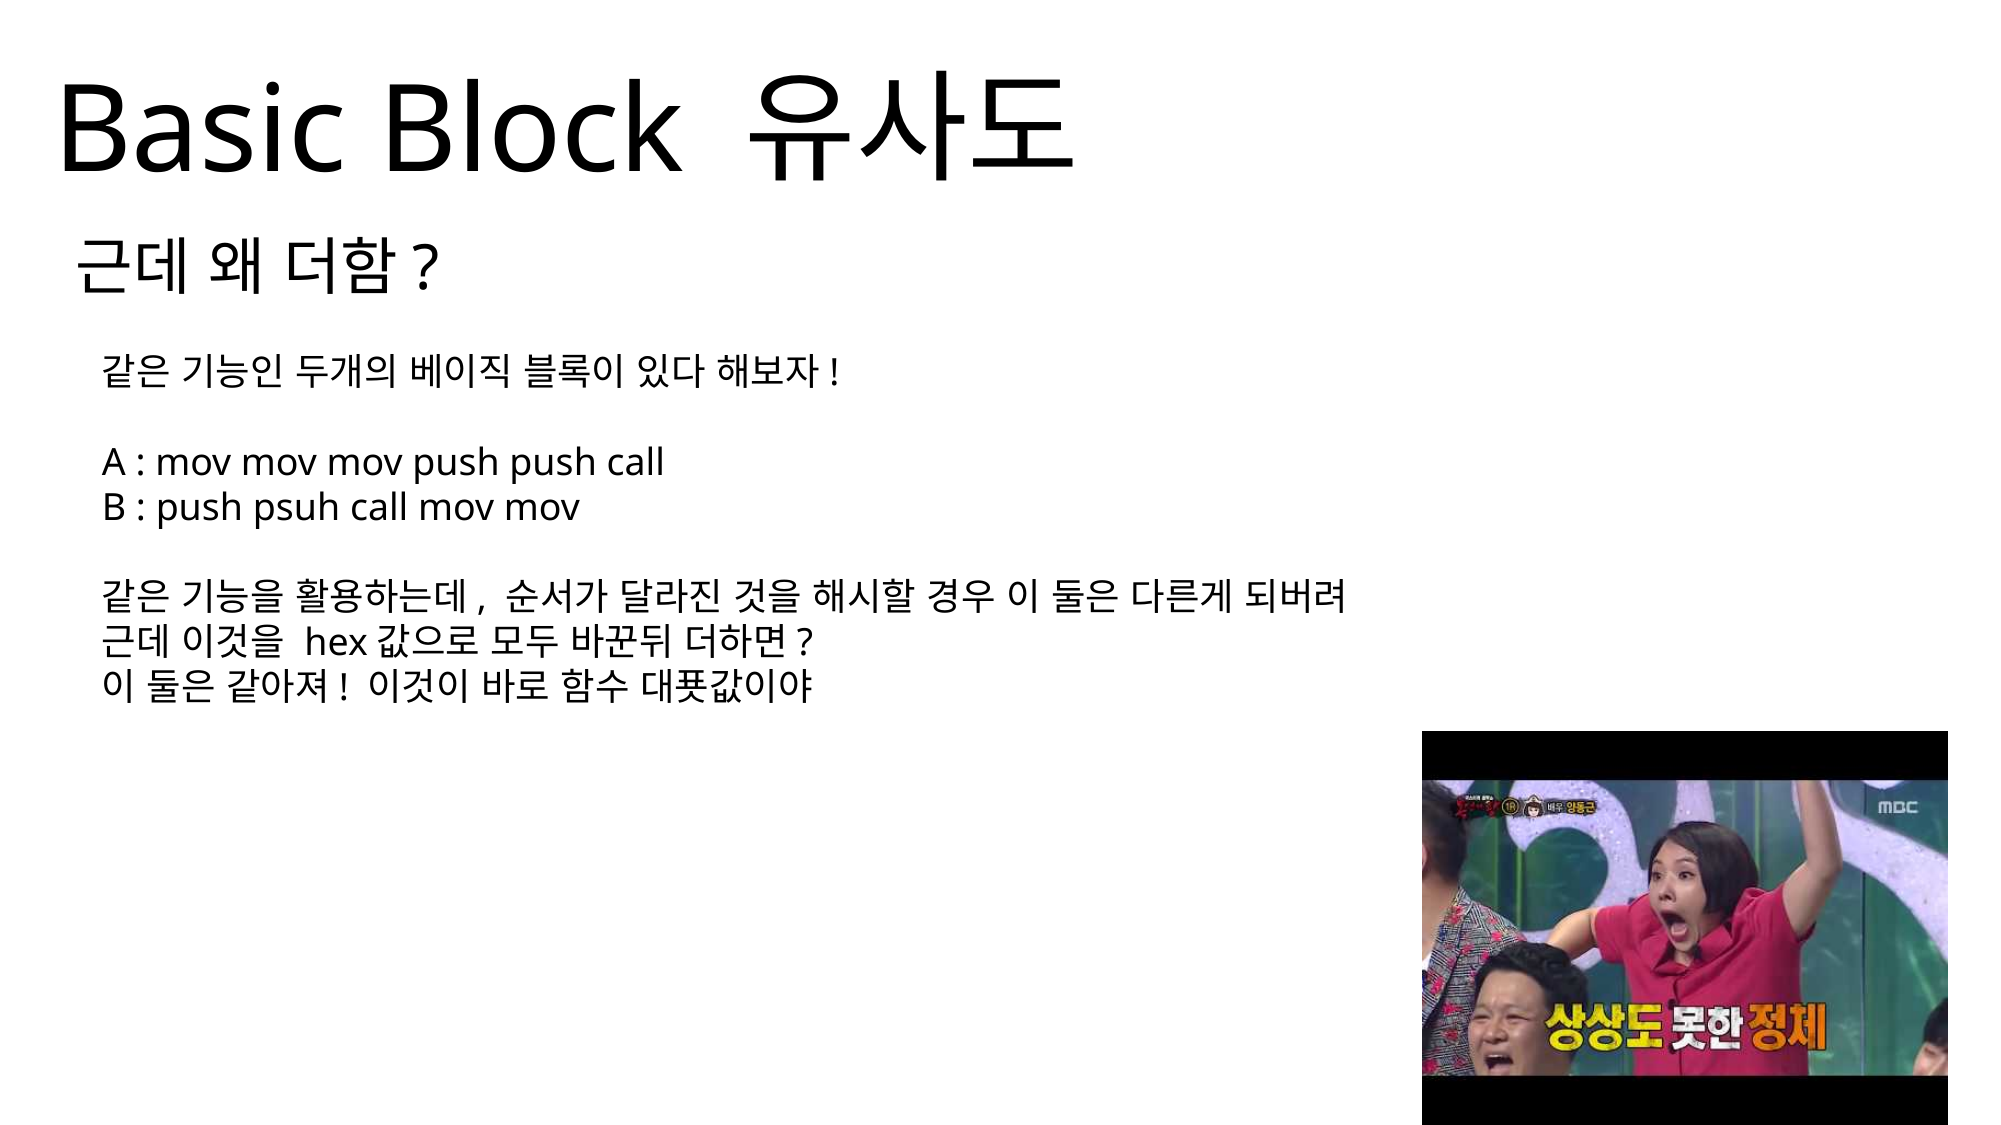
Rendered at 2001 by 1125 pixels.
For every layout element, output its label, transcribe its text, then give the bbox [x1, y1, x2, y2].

text_box 근데 왜 더함? [60, 194, 1832, 311]
text_box 같은 기능인 두개의 베이직 블록이 있다 해보자! A : mov mov mov push push call B : push psuh call mov mov 같은 기능을 활용하는데, 순서가 달라진 것을 해시할 경우 이 둘은 다른게 되버려 근데 이것을 hex값으로 모두 바꾼뒤 더하면? 이 둘은 같아져! 이것이 바로 함수 대푯값이야 [87, 340, 1887, 716]
picture [1422, 731, 1948, 1125]
title Basic Block 유사도 [38, 59, 1794, 206]
